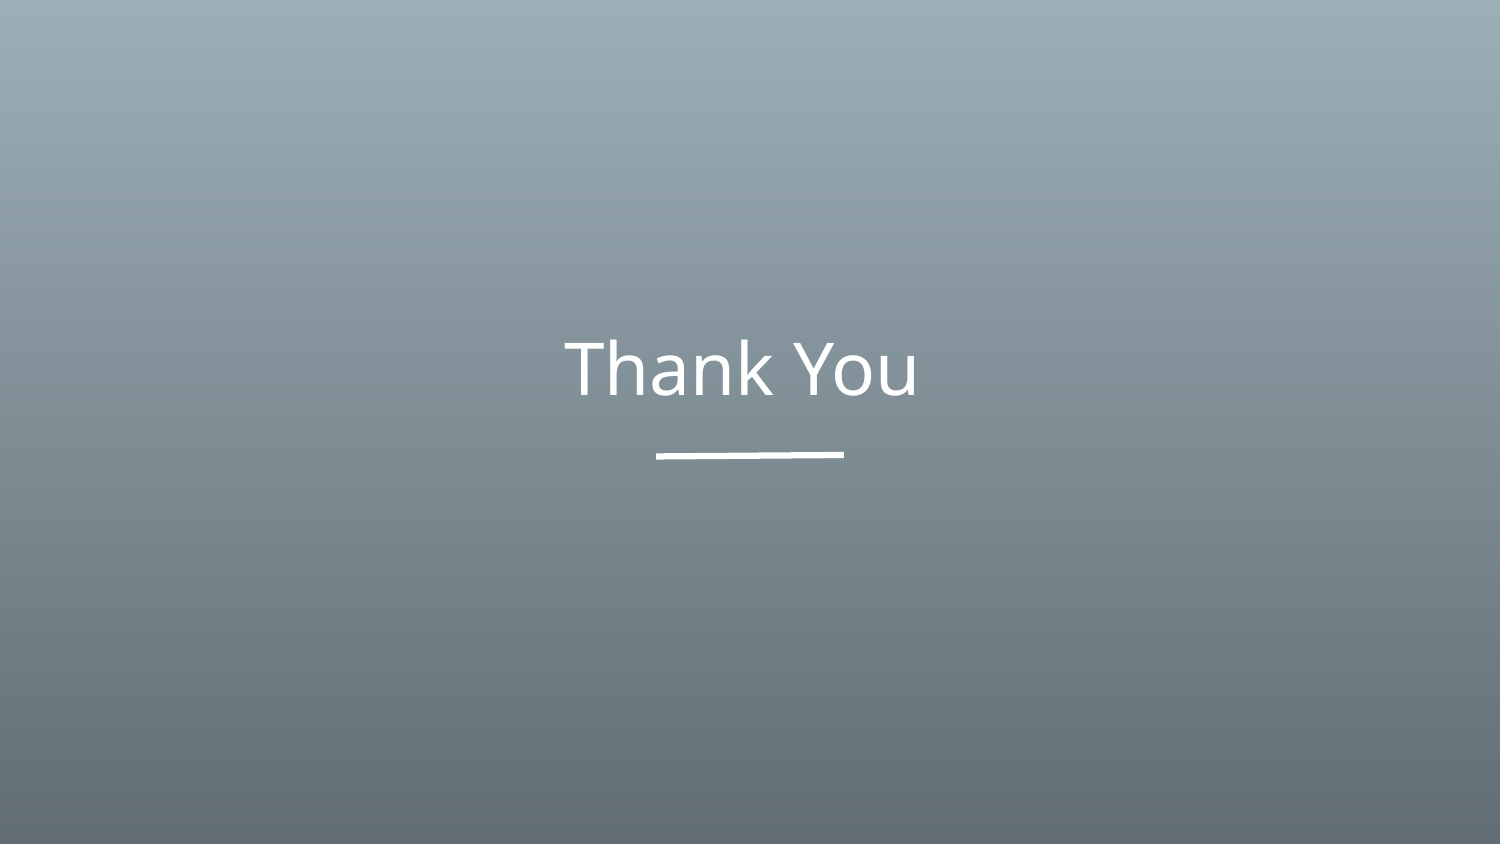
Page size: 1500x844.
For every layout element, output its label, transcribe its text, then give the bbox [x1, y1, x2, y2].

text_box Thank You [411, 307, 1089, 422]
